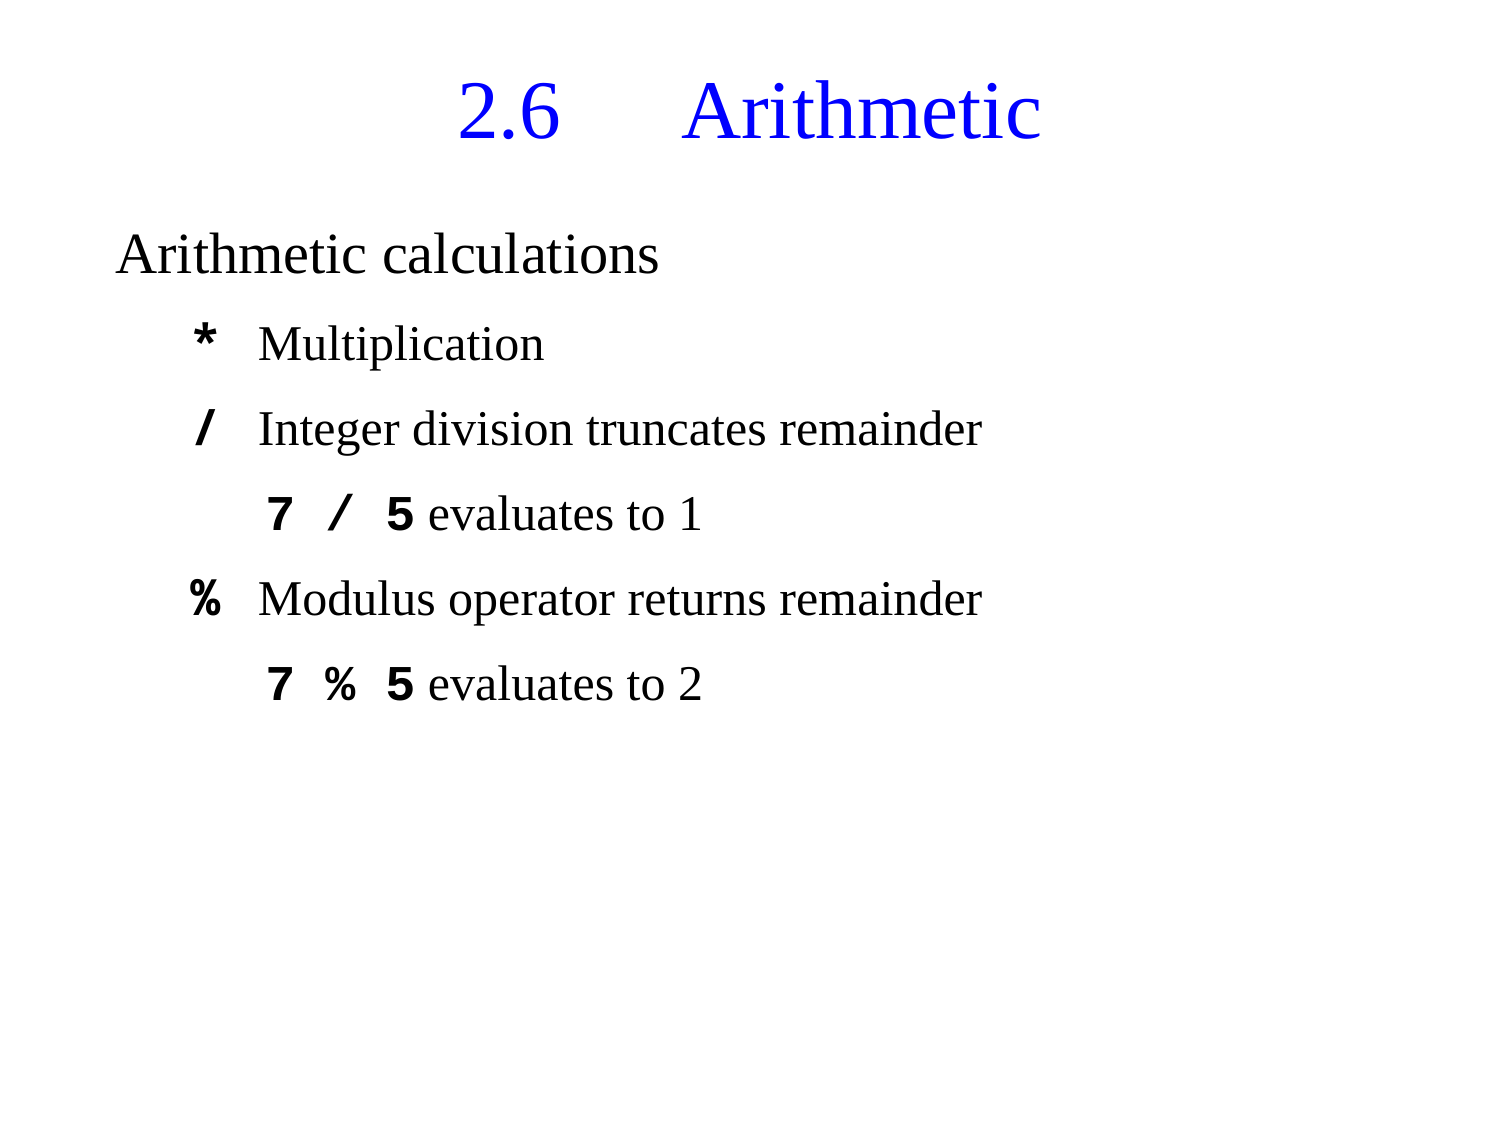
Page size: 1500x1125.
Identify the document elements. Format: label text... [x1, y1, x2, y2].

list Arithmetic calculations * Multiplication / Integer division truncates remainder 7 / 5 evaluates to 1 % Modulus operator returns remainder 7 % 5 evaluates to 2 [100, 207, 1400, 740]
title 2.6 Arithmetic [100, 30, 1400, 179]
